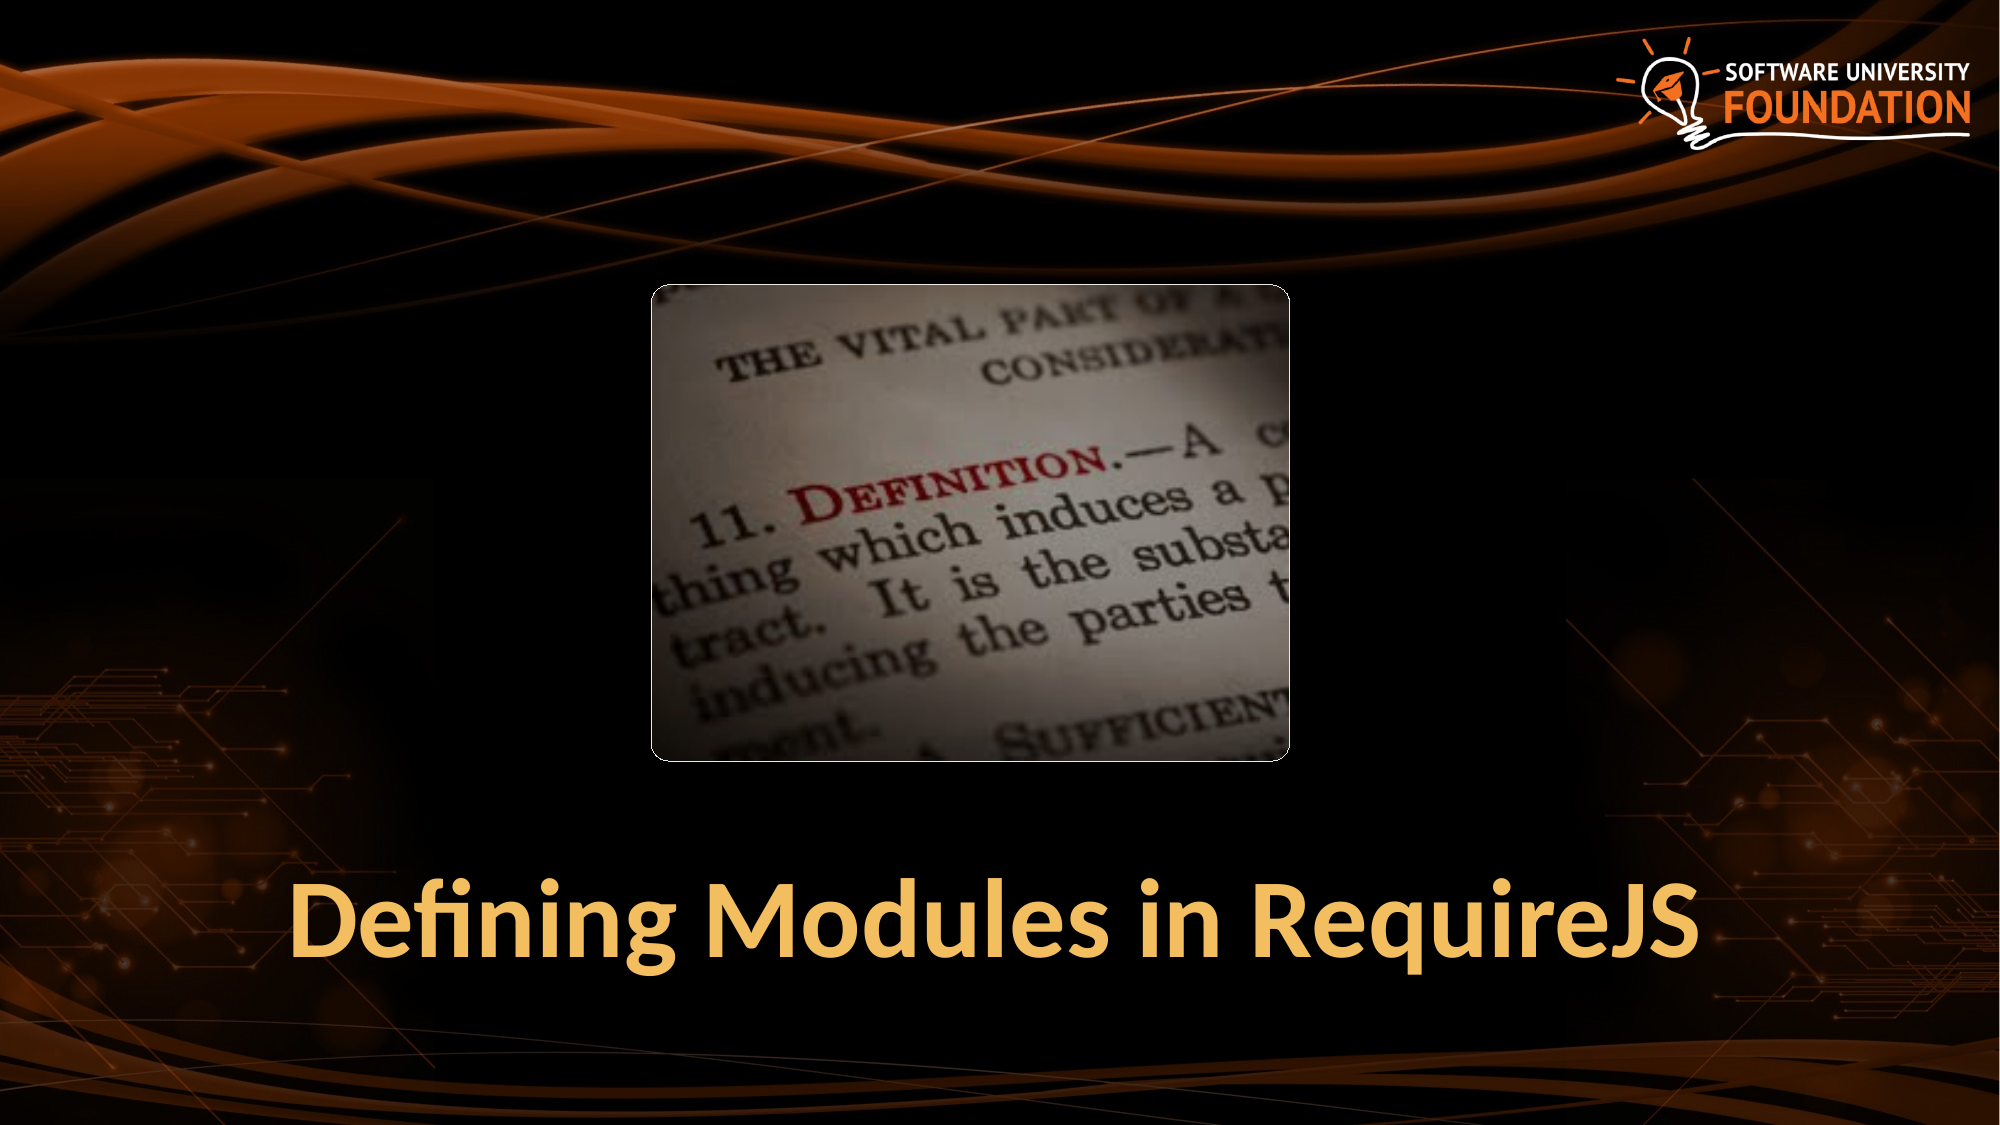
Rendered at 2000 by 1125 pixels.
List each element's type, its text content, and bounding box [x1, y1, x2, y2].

picture [0, 0, 2000, 1125]
title Defining Modules in RequireJS [153, 852, 1838, 988]
